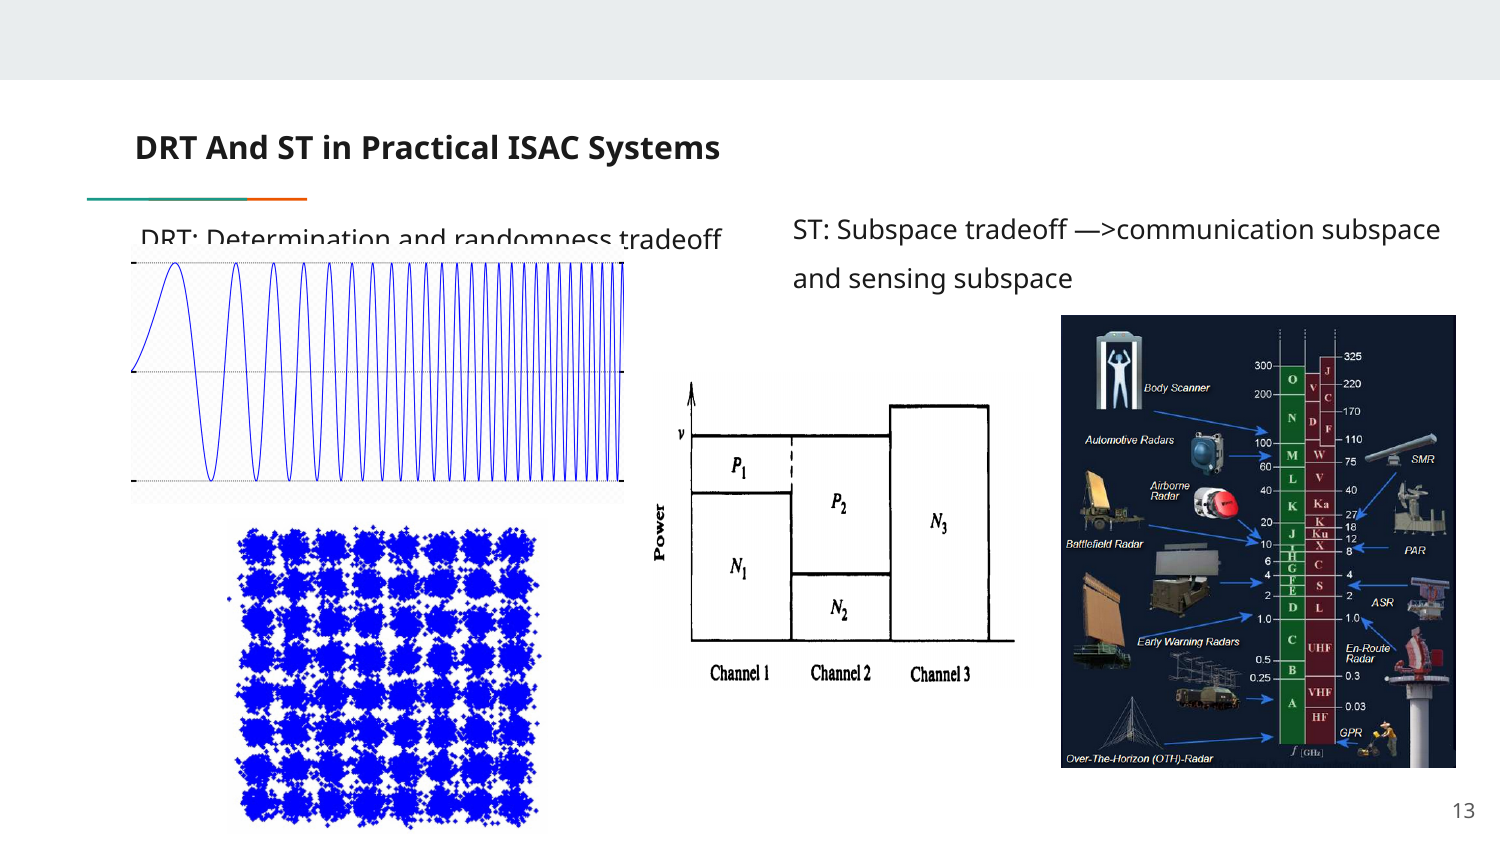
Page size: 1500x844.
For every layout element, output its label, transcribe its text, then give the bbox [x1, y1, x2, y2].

picture [650, 372, 1034, 688]
text_box ST: Subspace tradeoff —>communication subspace and sensing subspace [777, 181, 1463, 276]
list DRT: Determination and randomness tradeoff [125, 191, 1298, 285]
slide_number ‹#› [1400, 779, 1491, 844]
picture [131, 243, 624, 504]
picture [1060, 315, 1456, 769]
title DRT And ST in Practical ISAC Systems [119, 93, 1381, 182]
picture [226, 518, 548, 834]
